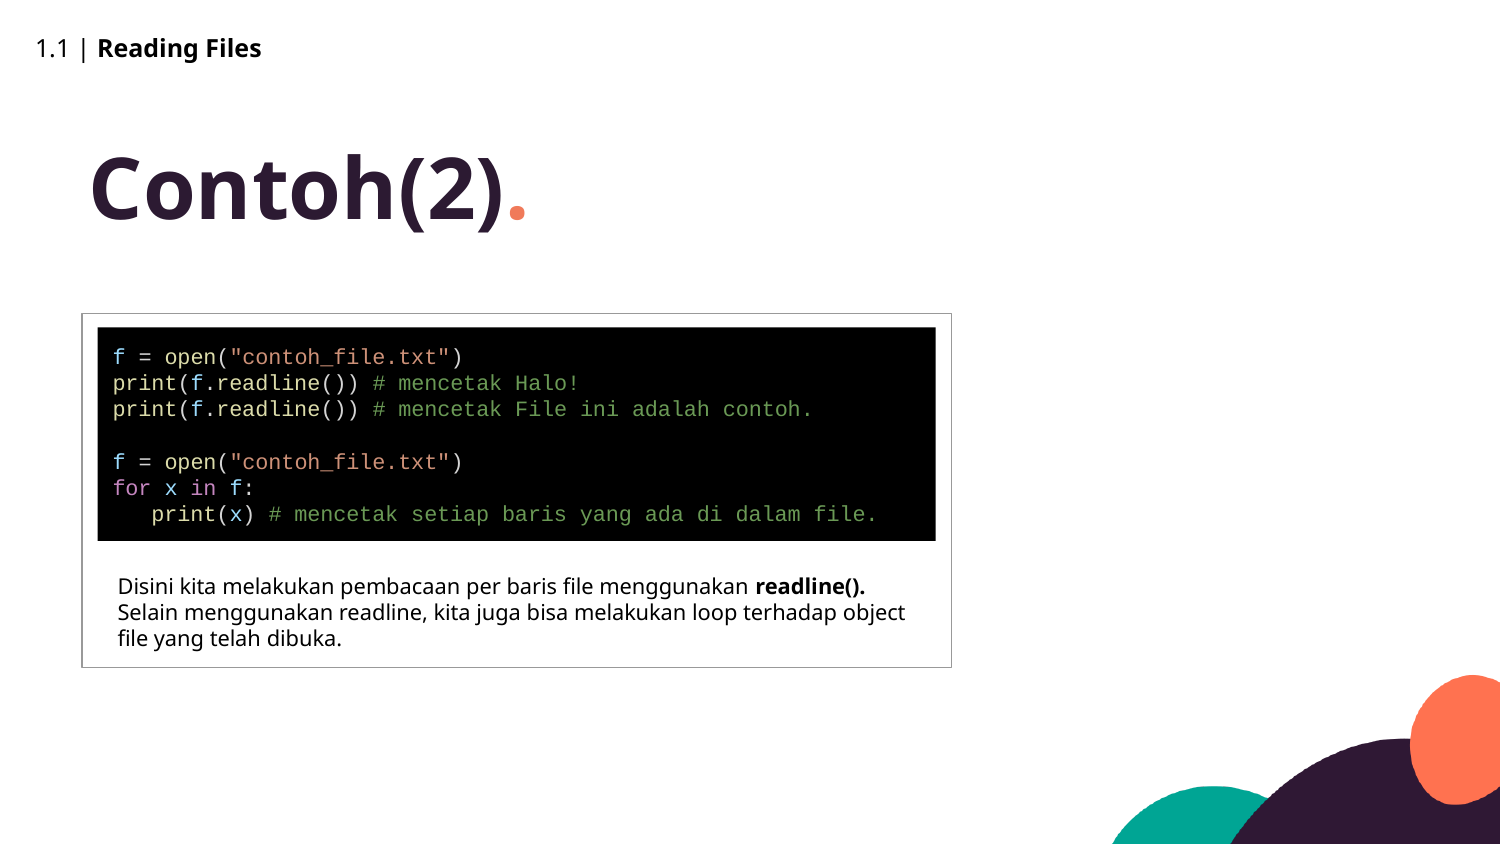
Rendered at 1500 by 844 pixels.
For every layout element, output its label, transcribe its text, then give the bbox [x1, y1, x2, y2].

text_box 1.1 | Reading Files [20, 10, 704, 86]
picture [0, 0, 1500, 844]
text_box [81, 313, 952, 668]
text_box f = open("contoh_file.txt") print(f.readline()) # mencetak Halo! print(f.readline()) # mencetak File ini adalah contoh. f = open("contoh_file.txt") for x in f: print(x) # mencetak setiap baris yang ada di dalam file. [97, 327, 936, 541]
text_box Contoh(2). [73, 77, 1214, 314]
text_box Disini kita melakukan pembacaan per baris file menggunakan readline(). Selain menggunakan readline, kita juga bisa melakukan loop terhadap object file yang telah dibuka. [102, 557, 931, 667]
